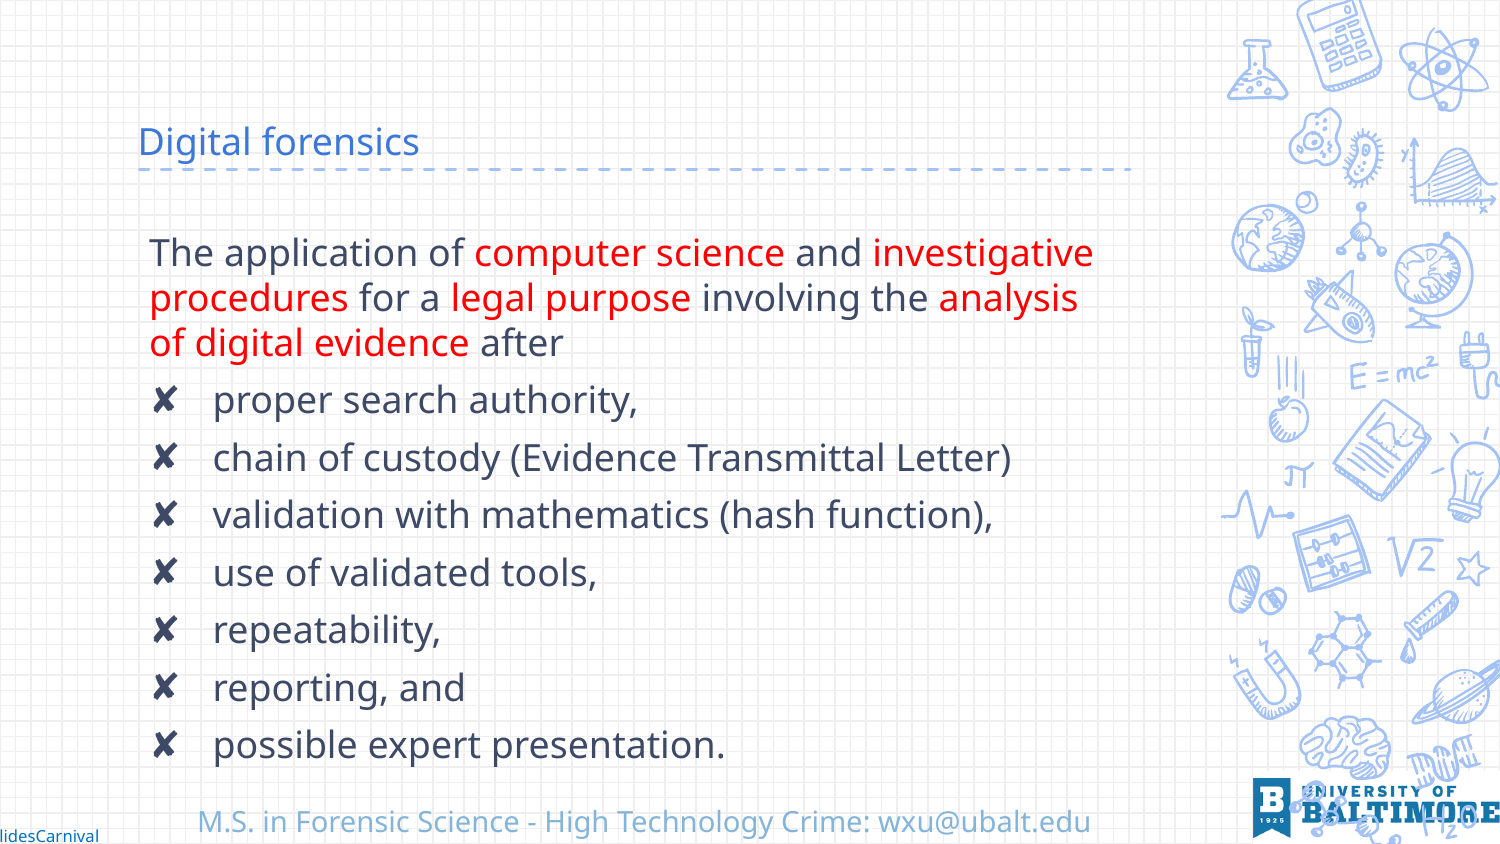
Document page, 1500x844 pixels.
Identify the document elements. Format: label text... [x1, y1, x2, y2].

title Digital forensics [122, 36, 1130, 178]
picture [1365, 817, 1376, 833]
list The application of computer science and investigative procedures for a legal purpose involving the analysis of digital evidence after proper search authority, chain of custody (Evidence Transmittal Letter) validation with mathematics (hash function), use of validated tools, repeatability, reporting, and possible expert presentation. [122, 213, 1130, 806]
picture [1316, 786, 1321, 797]
picture [1253, 771, 1500, 844]
picture [1327, 813, 1336, 822]
